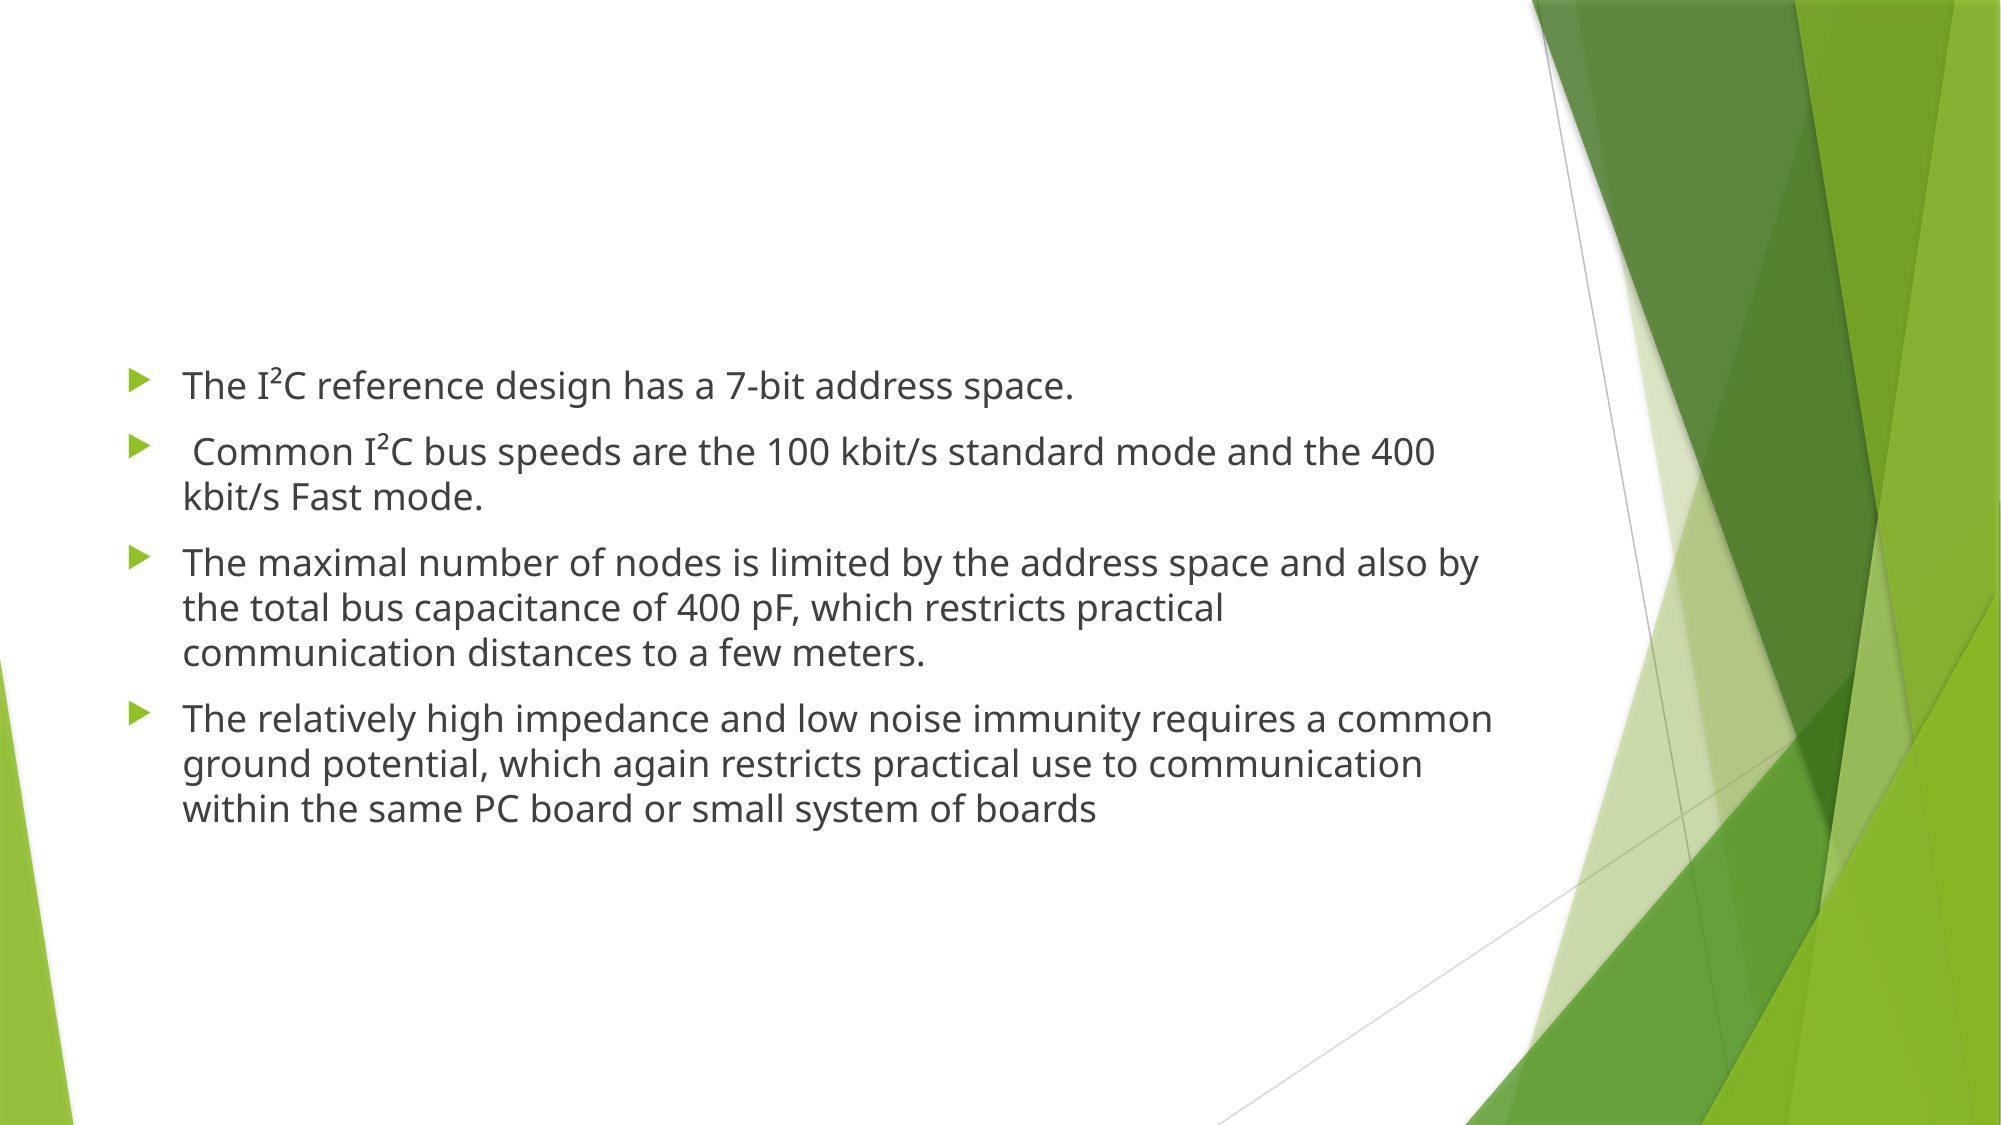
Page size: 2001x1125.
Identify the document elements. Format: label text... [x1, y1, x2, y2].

list The I²C reference design has a 7-bit address space. Common I²C bus speeds are the 100 kbit/s standard mode and the 400 kbit/s Fast mode. The maximal number of nodes is limited by the address space and also by the total bus capacitance of 400 pF, which restricts practical communication distances to a few meters. The relatively high impedance and low noise immunity requires a common ground potential, which again restricts practical use to communication within the same PC board or small system of boards [111, 354, 1522, 992]
